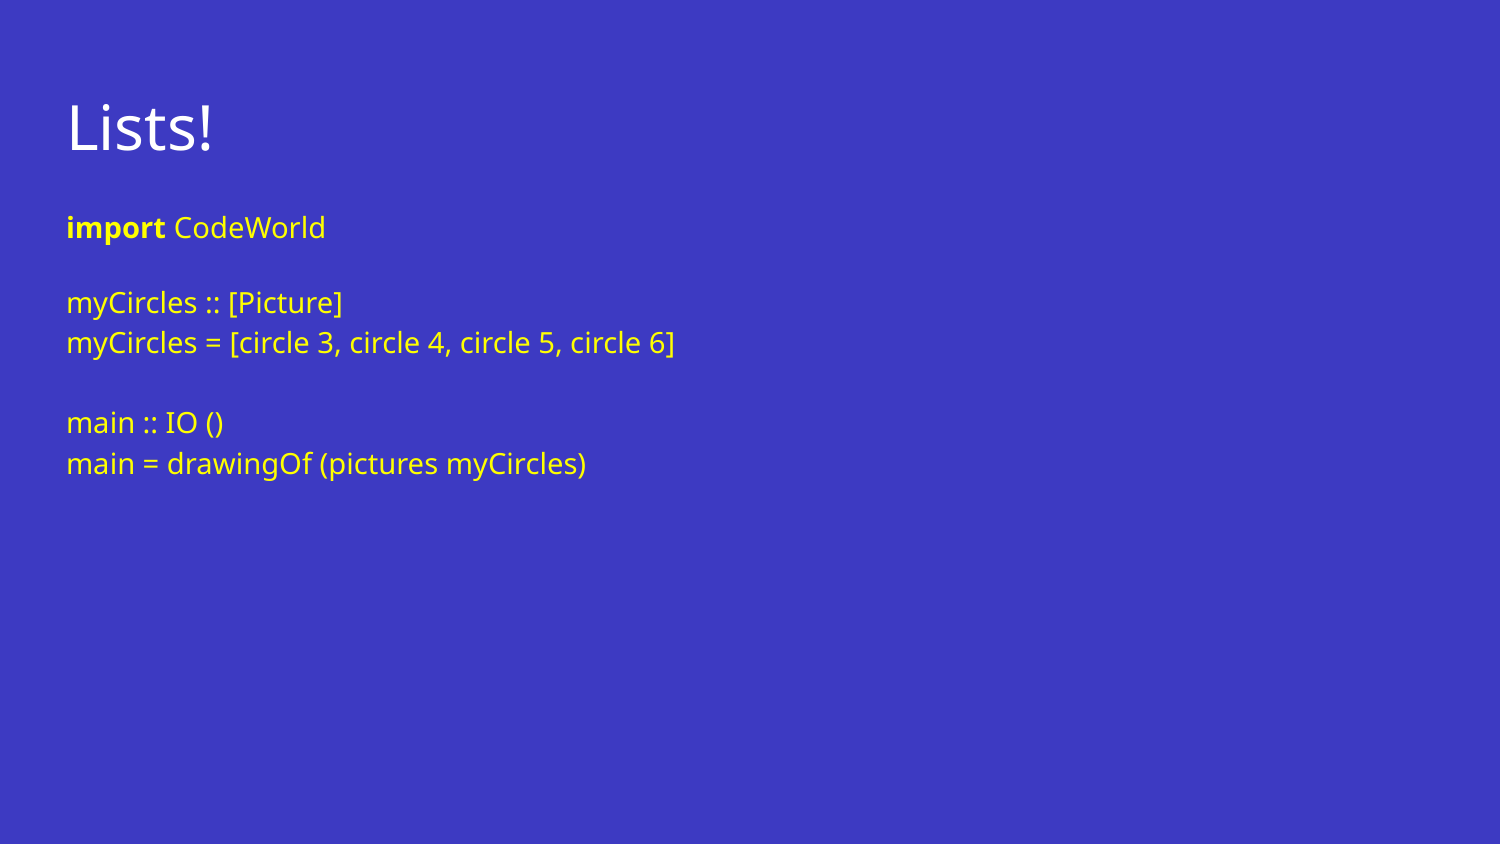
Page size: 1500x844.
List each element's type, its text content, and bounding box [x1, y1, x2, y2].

list import CodeWorld myCircles :: [Picture] myCircles = [circle 3, circle 4, circle 5, circle 6] main :: IO () main = drawingOf (pictures myCircles) [51, 189, 1449, 750]
title Lists! [51, 72, 1449, 167]
